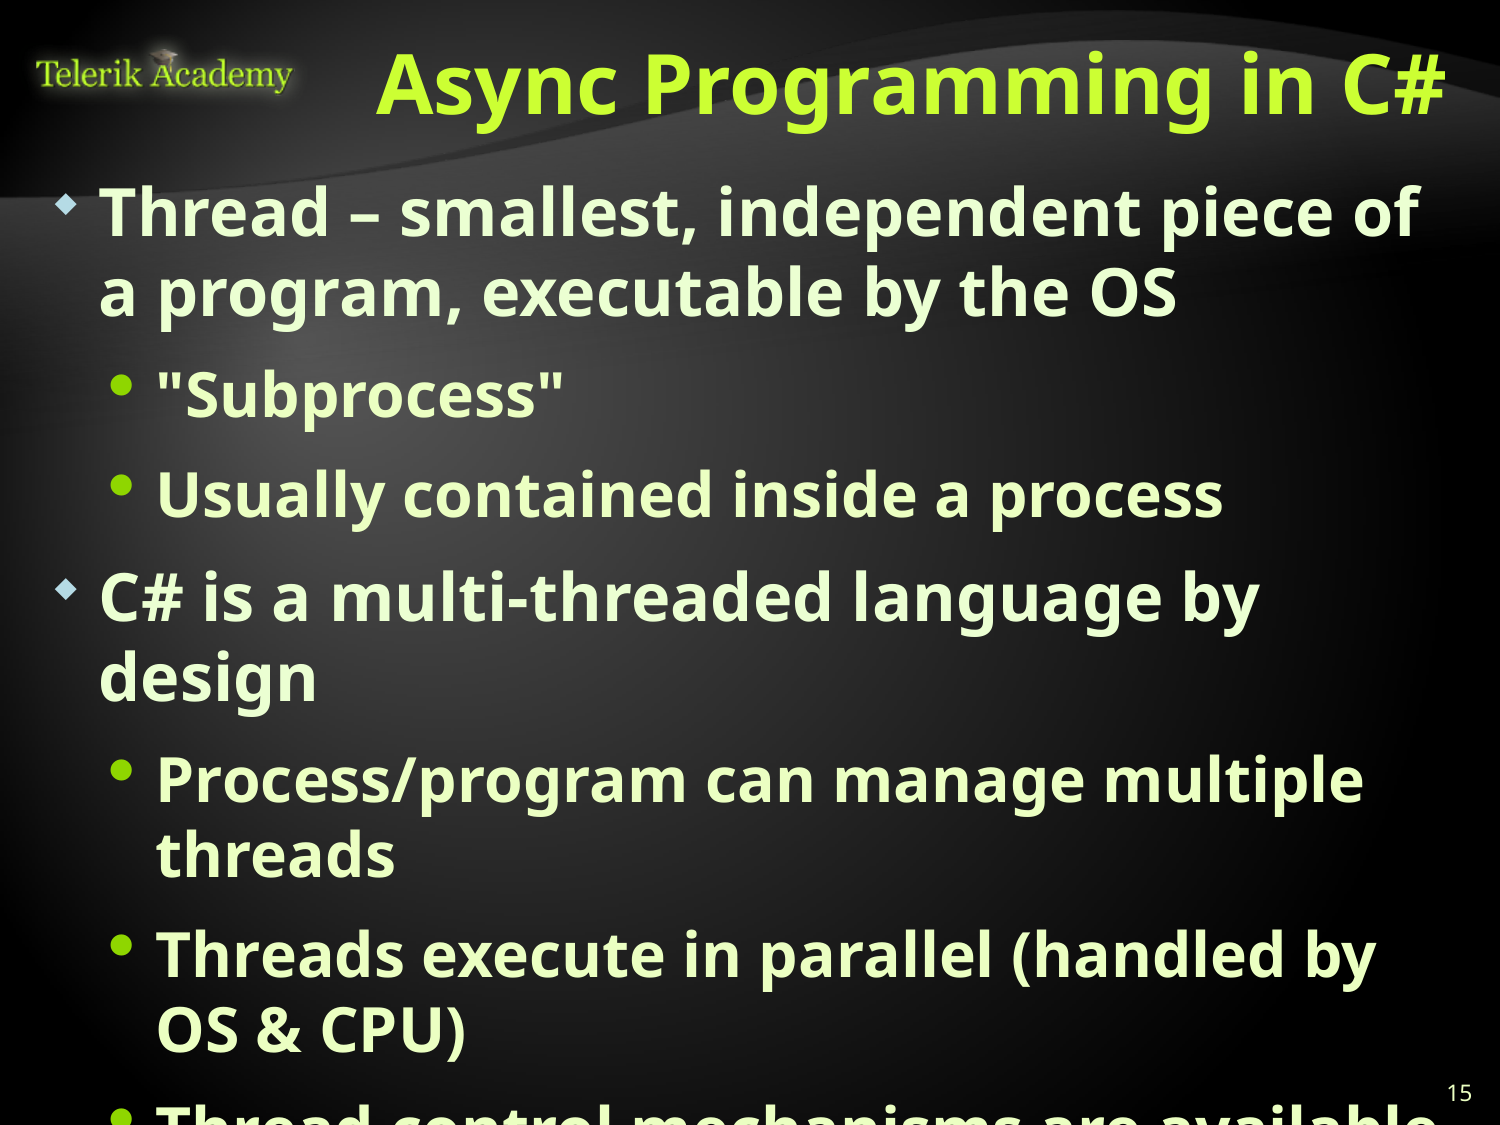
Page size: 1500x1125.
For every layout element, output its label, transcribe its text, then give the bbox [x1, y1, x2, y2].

list Thread – smallest, independent piece of a program, executable by the OS "Subprocess" Usually contained inside a process C# is a multi-threaded language by design Process/program can manage multiple threads Threads execute in parallel (handled by OS & CPU) Thread control mechanisms are available in C# [37, 162, 1463, 1088]
picture [0, 0, 1500, 1125]
slide_number 15 [1412, 1074, 1488, 1113]
title Async Programming in C# [300, 12, 1463, 150]
